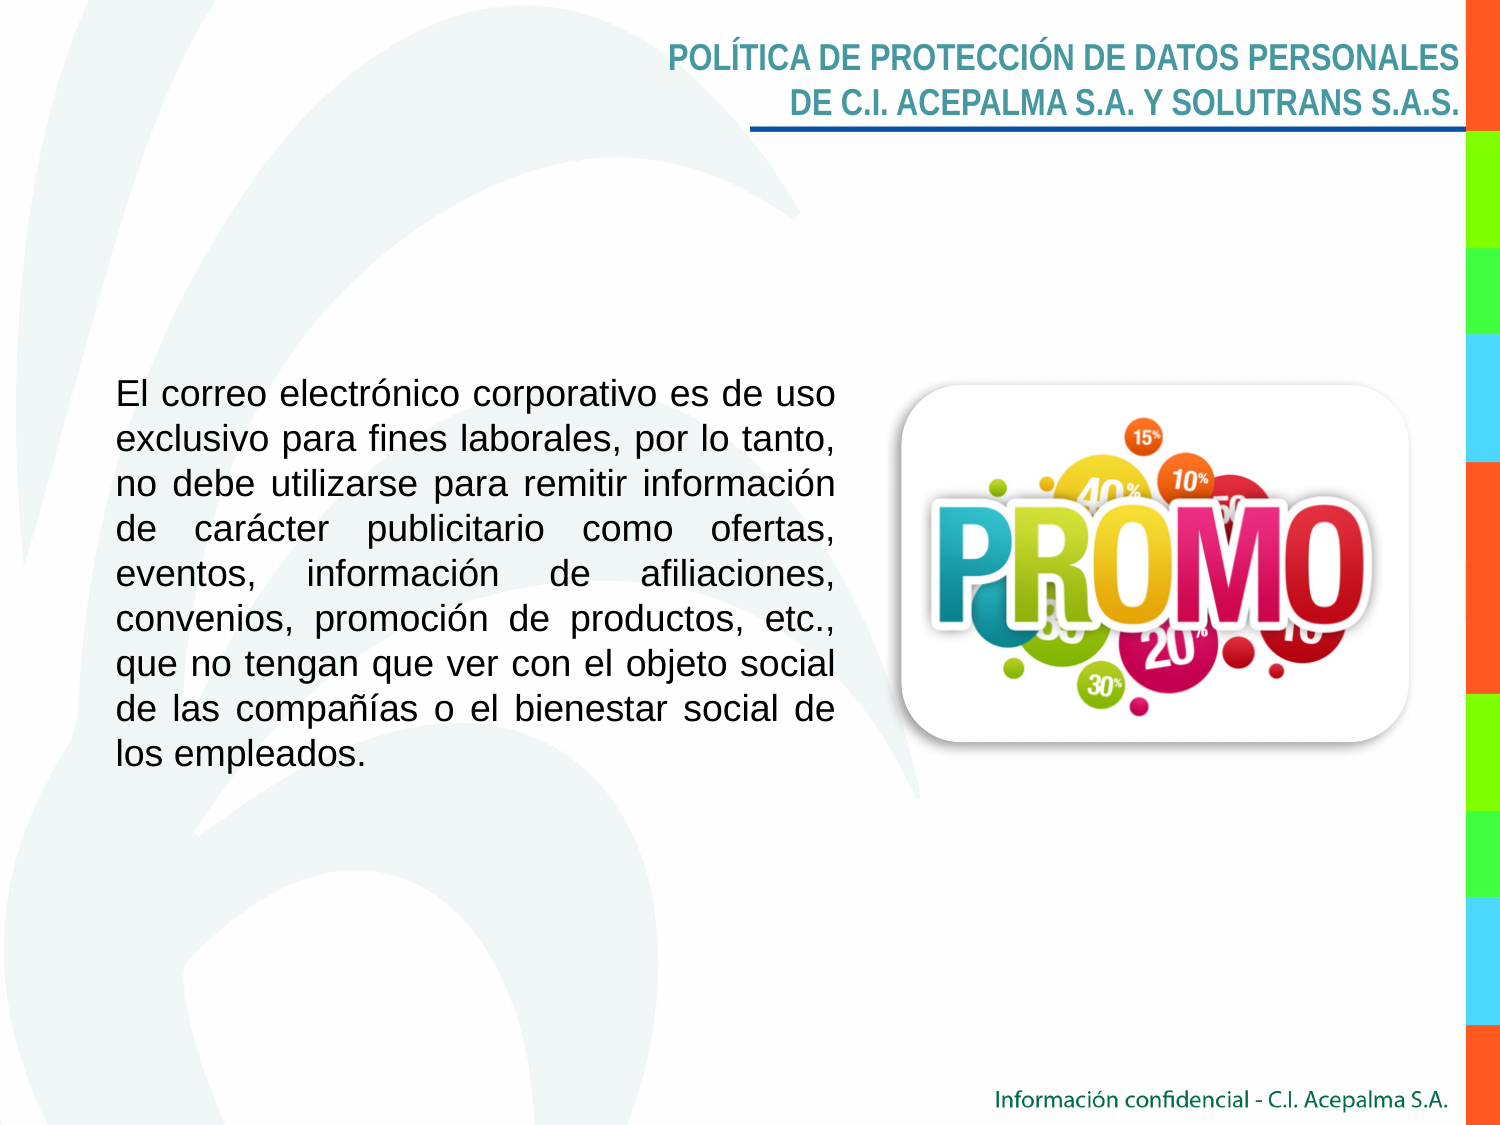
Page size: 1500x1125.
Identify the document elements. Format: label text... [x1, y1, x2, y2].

text_box POLÍTICA DE PROTECCIÓN DE DATOS PERSONALES DE C.I. ACEPALMA S.A. Y SOLUTRANS S.A.S. [0, 26, 1476, 131]
text_box El correo electrónico corporativo es de uso exclusivo para fines laborales, por lo tanto, no debe utilizarse para remitir información de carácter publicitario como ofertas, eventos, información de afiliaciones, convenios, promoción de productos, etc., que no tengan que ver con el objeto social de las compañías o el bienestar social de los empleados. [100, 361, 851, 825]
picture [0, 0, 1500, 1125]
